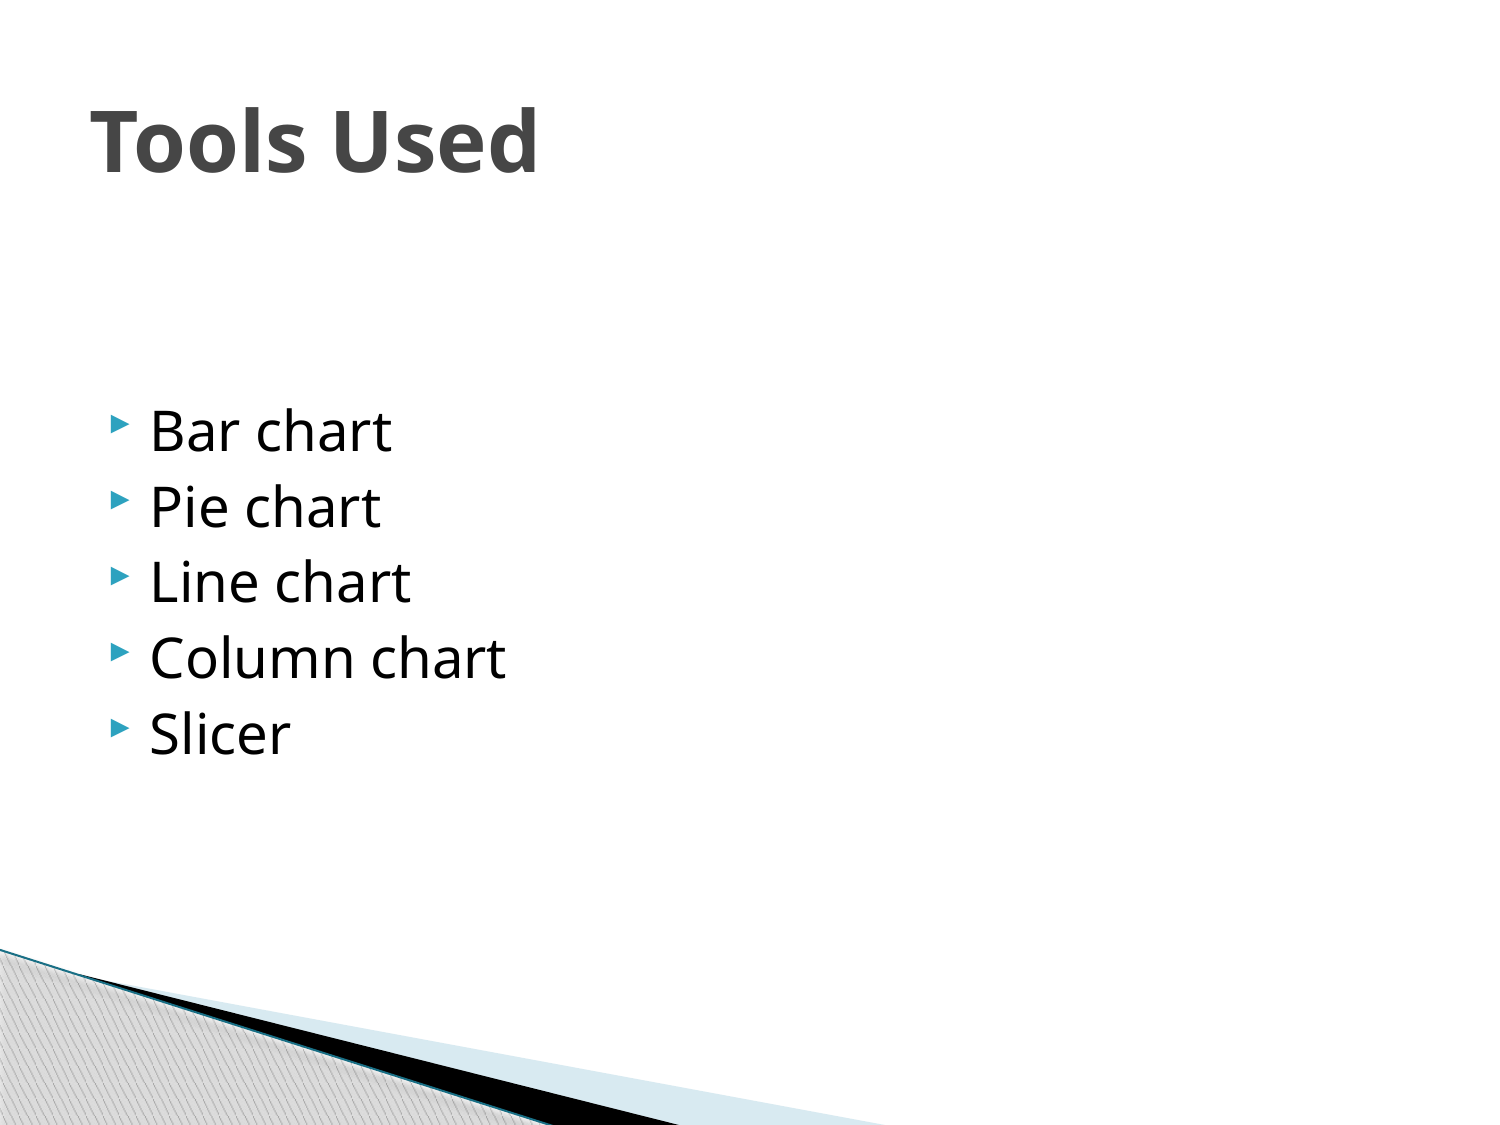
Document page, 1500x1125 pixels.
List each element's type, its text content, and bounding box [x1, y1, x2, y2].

title Tools Used [75, 45, 1425, 233]
list Bar chart Pie chart Line chart Column chart Slicer [75, 387, 1425, 986]
